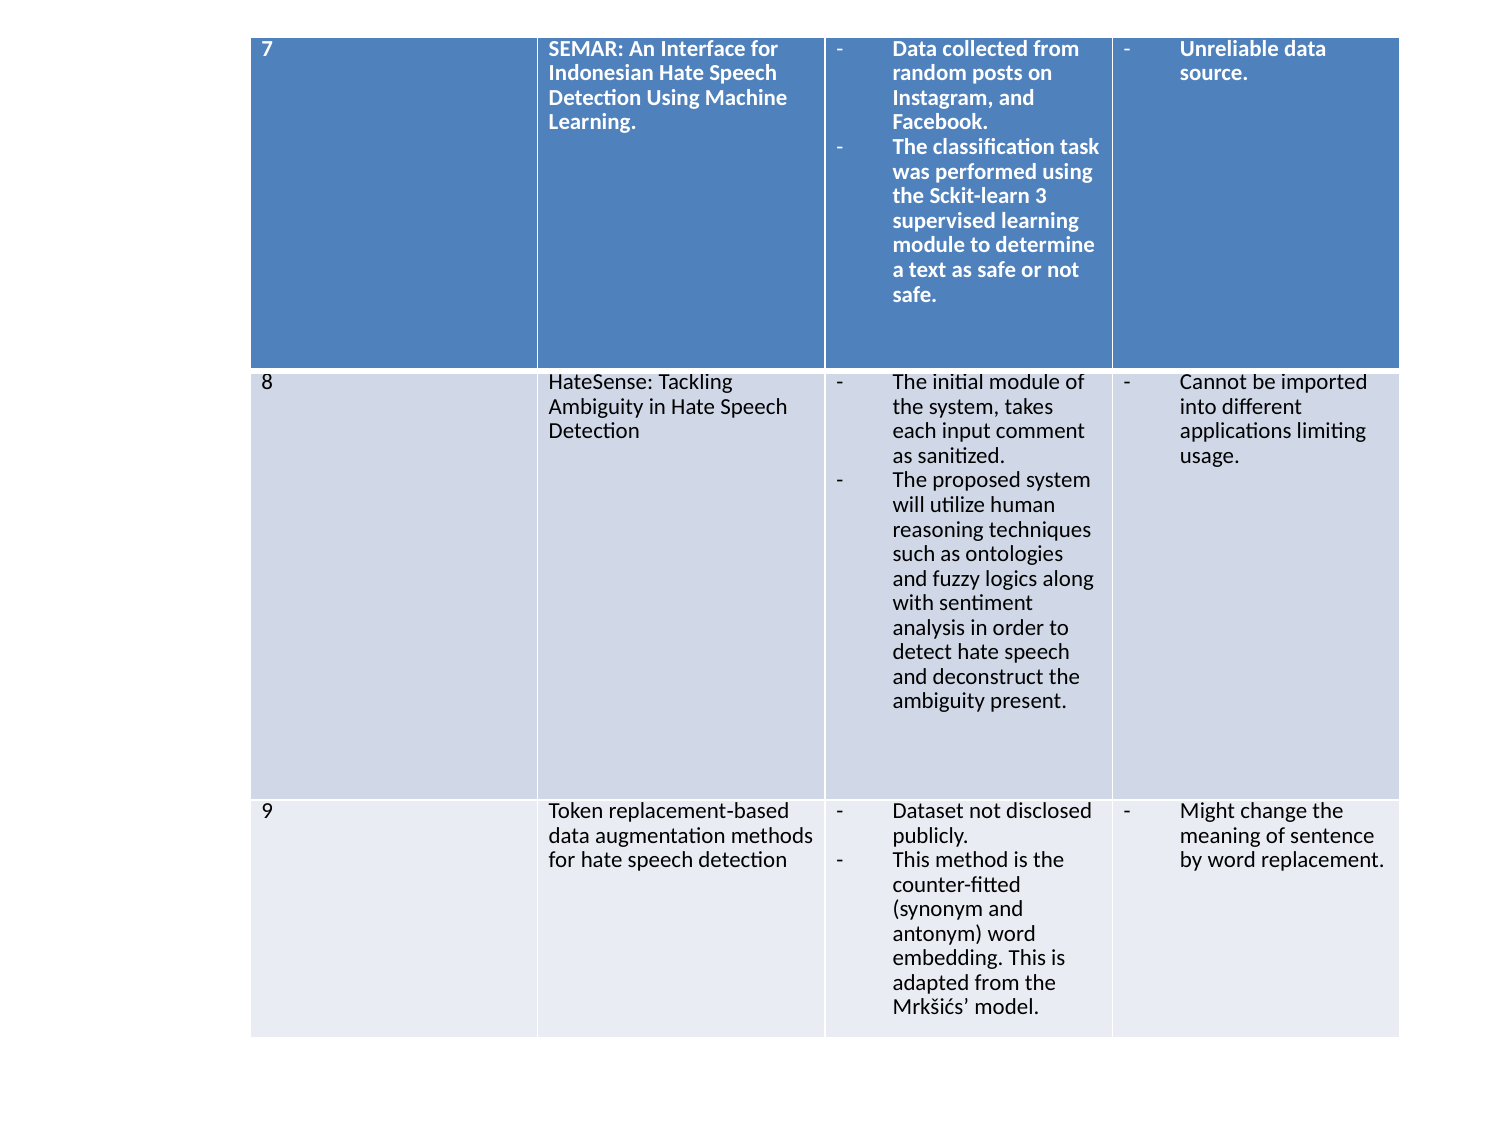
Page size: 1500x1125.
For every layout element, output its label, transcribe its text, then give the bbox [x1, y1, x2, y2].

table_cell 8 [251, 374, 537, 799]
table_cell Dataset not disclosed publicly. This method is the counter-fitted (synonym and antonym) word embedding. This is adapted from the Mrkšićs’ model. [826, 801, 1112, 1037]
table_cell Token replacement‑based data augmentation methods for hate speech detection [538, 801, 824, 1037]
table_header Data collected from random posts on Instagram, and Facebook. The classification task was performed using the Sckit-learn 3 supervised learning module to determine a text as safe or not safe. [826, 38, 1112, 368]
table_cell Cannot be imported into different applications limiting usage. [1113, 374, 1399, 799]
table_cell HateSense: Tackling Ambiguity in Hate Speech Detection [538, 374, 824, 799]
table_header SEMAR: An Interface for Indonesian Hate Speech Detection Using Machine Learning. [538, 38, 824, 368]
table_header Unreliable data source. [1113, 38, 1399, 368]
table_cell The initial module of the system, takes each input comment as sanitized. The proposed system will utilize human reasoning techniques such as ontologies and fuzzy logics along with sentiment analysis in order to detect hate speech and deconstruct the ambiguity present. [826, 374, 1112, 799]
table_cell 9 [251, 801, 537, 1037]
table_cell Might change the meaning of sentence by word replacement. [1113, 801, 1399, 1037]
table_header 7 [251, 38, 537, 368]
